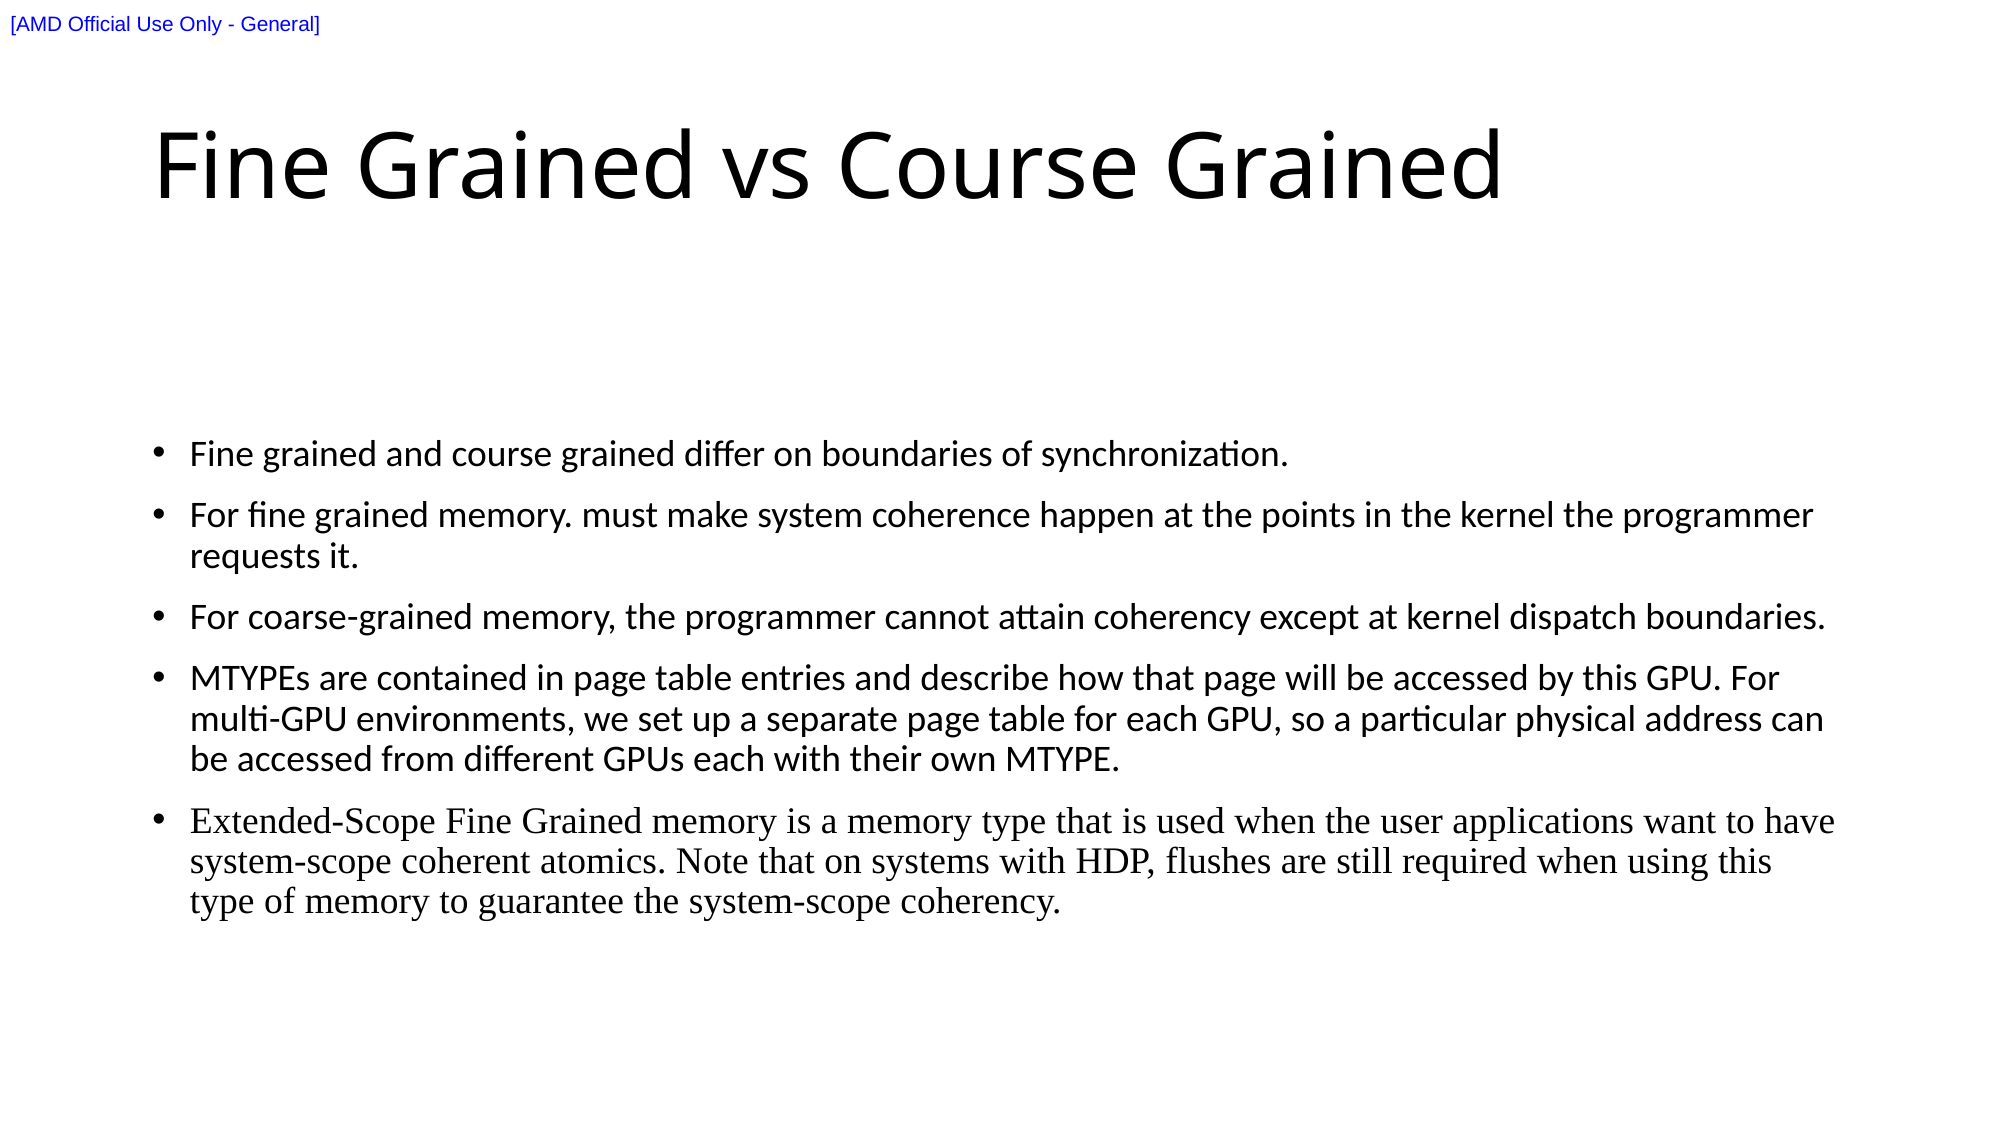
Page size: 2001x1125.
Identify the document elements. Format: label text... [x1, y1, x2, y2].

title Fine Grained vs Course Grained [137, 59, 1863, 278]
list Fine grained and course grained differ on boundaries of synchronization. For fine grained memory. must make system coherence happen at the points in the kernel the programmer requests it. For coarse-grained memory, the programmer cannot attain coherency except at kernel dispatch boundaries. MTYPEs are contained in page table entries and describe how that page will be accessed by this GPU. For multi-GPU environments, we set up a separate page table for each GPU, so a particular physical address can be accessed from different GPUs each with their own MTYPE. Extended-Scope Fine Grained memory is a memory type that is used when the user applications want to have system-scope coherent atomics. Note that on systems with HDP, flushes are still required when using this type of memory to guarantee the system-scope coherency. [137, 299, 1863, 1014]
